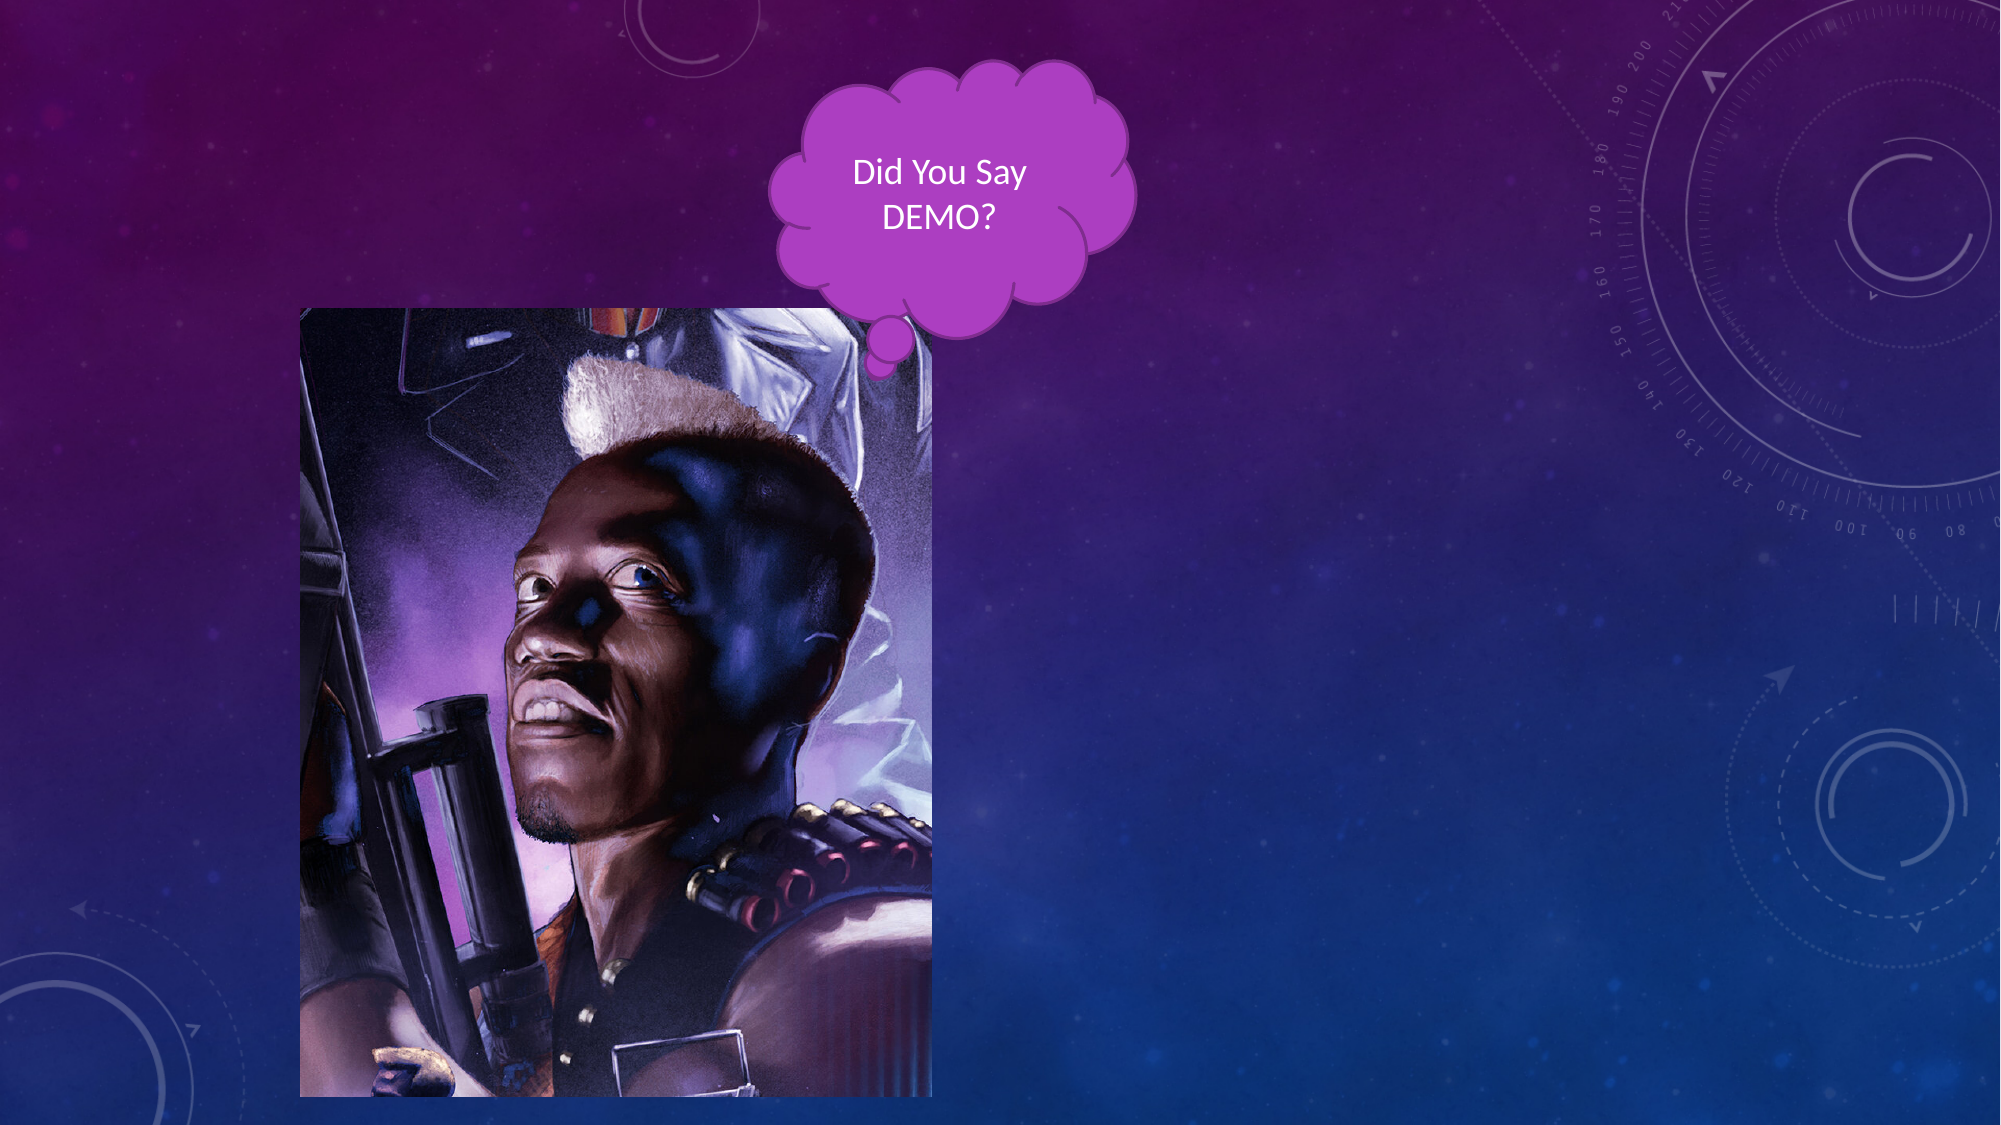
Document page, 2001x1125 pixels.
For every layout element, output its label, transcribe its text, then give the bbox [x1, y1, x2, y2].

text_box Did You Say DEMO? [767, 59, 1138, 341]
picture [0, 0, 2001, 1125]
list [300, 308, 932, 1098]
